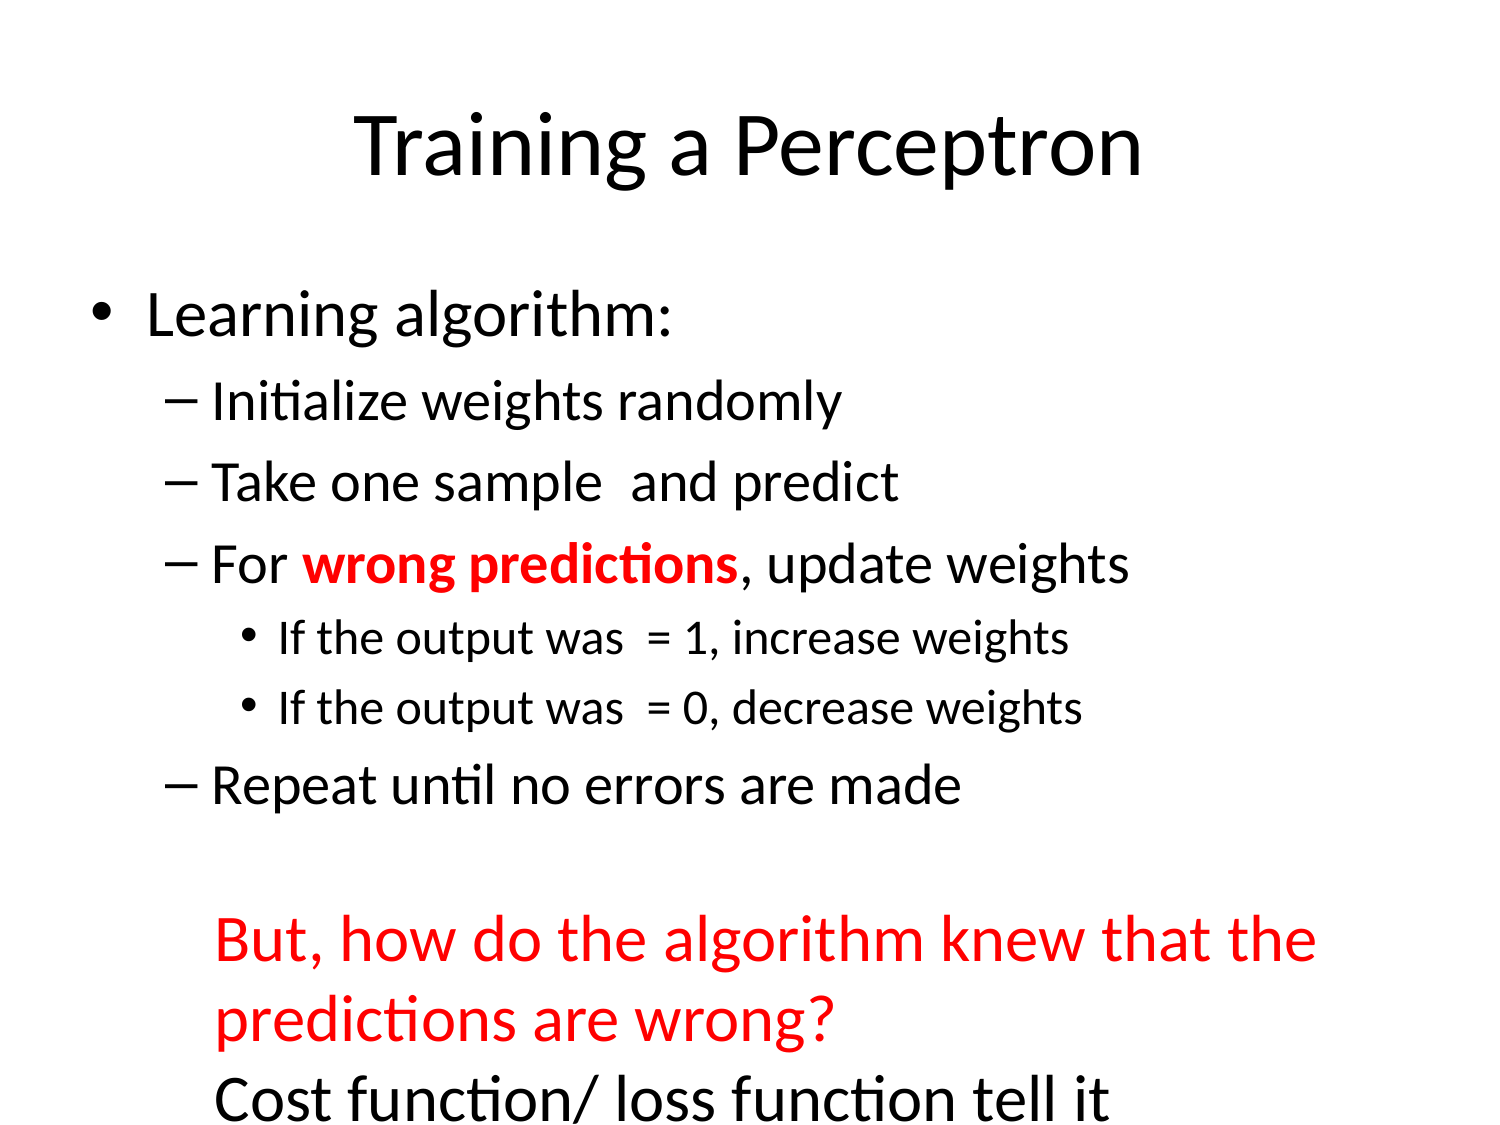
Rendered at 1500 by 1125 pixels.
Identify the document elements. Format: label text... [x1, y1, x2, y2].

title Training a Perceptron [75, 45, 1425, 233]
text_box But, how do the algorithm knew that the predictions are wrong? Cost function/ loss function tell it [200, 887, 1438, 1125]
